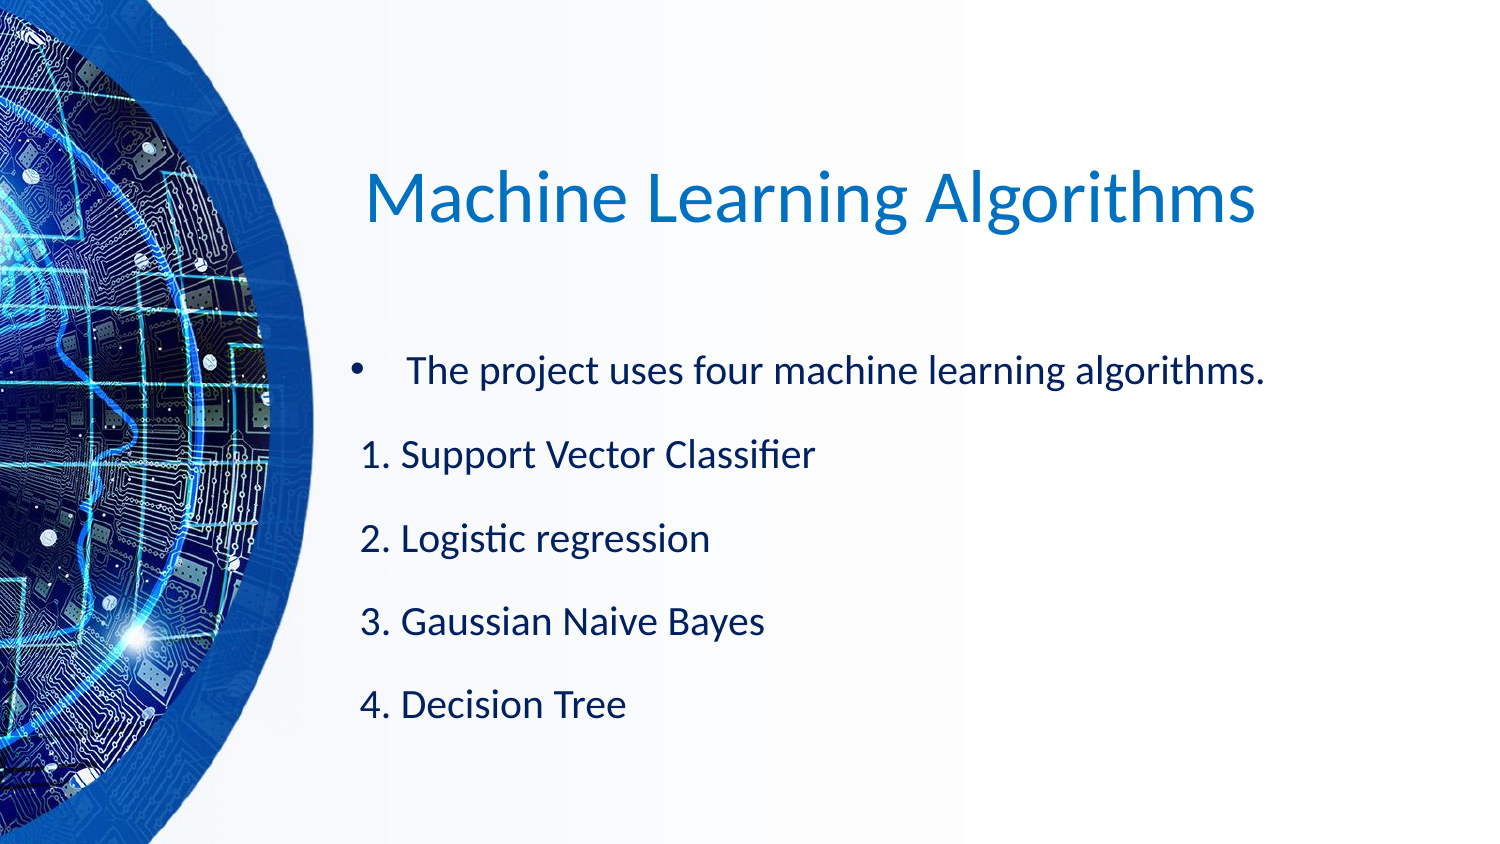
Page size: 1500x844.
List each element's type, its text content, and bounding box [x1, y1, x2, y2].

list The project uses four machine learning algorithms. 1. Support Vector Classifier 2. Logistic regression 3. Gaussian Naive Bayes 4. Decision Tree [335, 252, 1370, 814]
title Machine Learning Algorithms [349, 133, 1381, 253]
picture [0, 0, 1500, 844]
